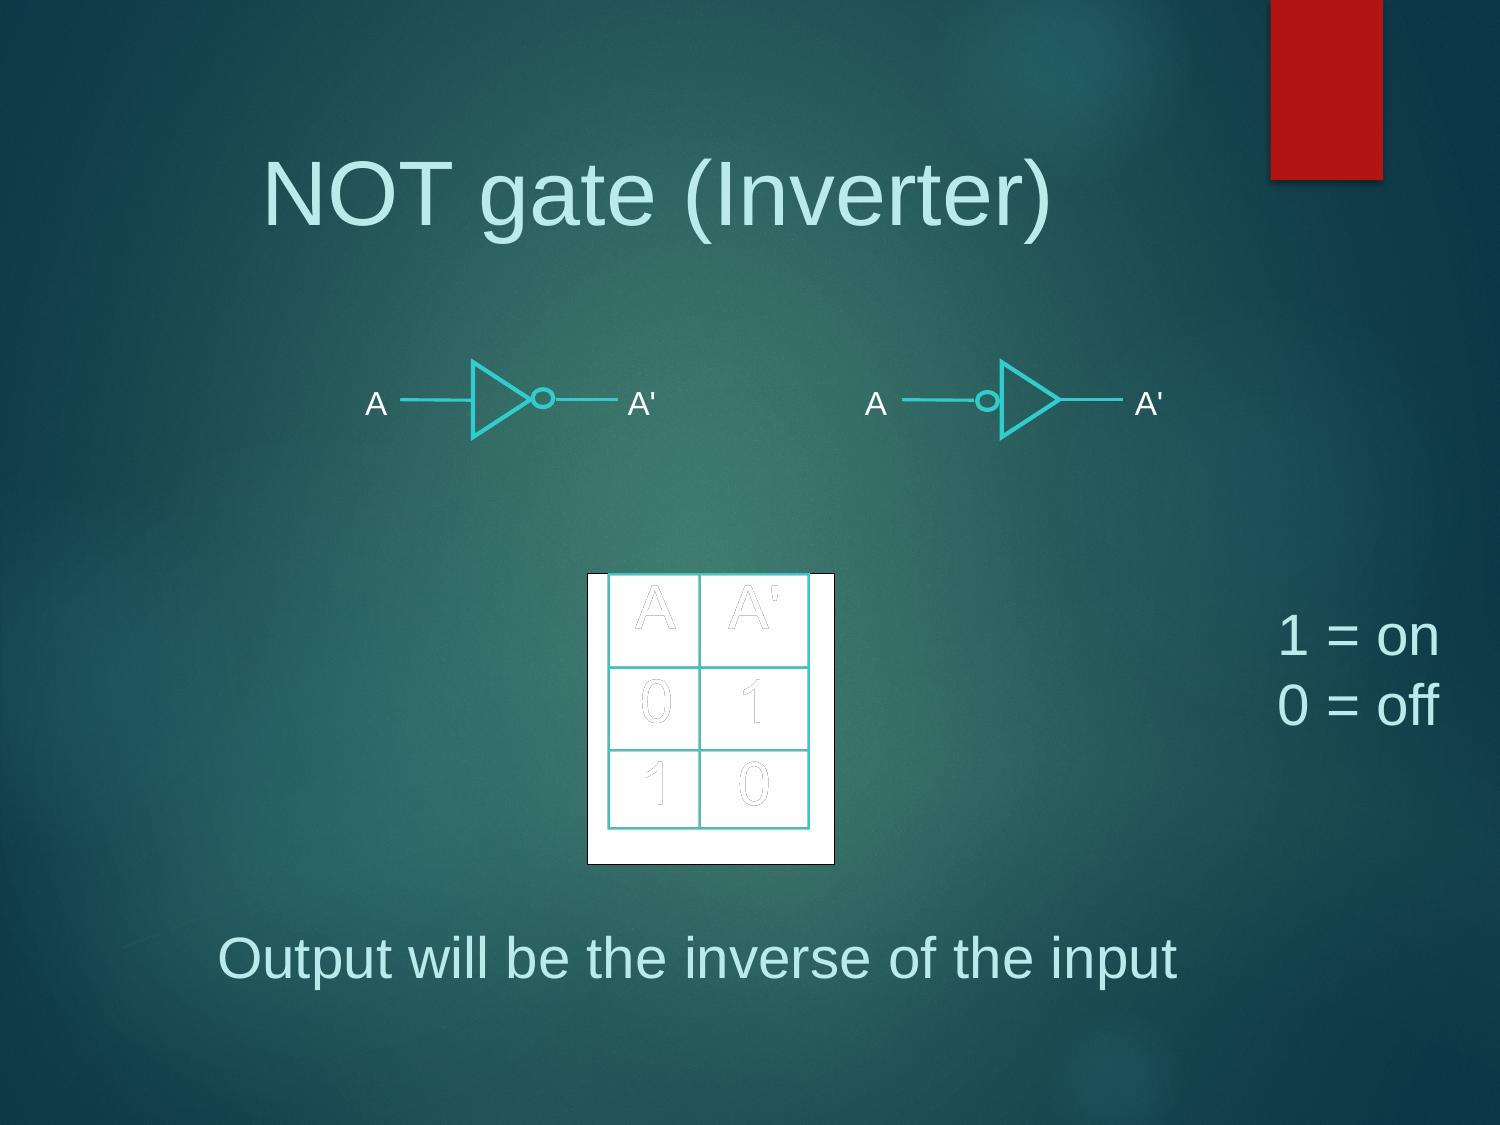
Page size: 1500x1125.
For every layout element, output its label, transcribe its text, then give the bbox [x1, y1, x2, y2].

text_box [849, 361, 1183, 438]
text_box 1 = on 0 = off [1262, 589, 1477, 745]
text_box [587, 573, 835, 865]
title NOT gate (Inverter) [79, 74, 1237, 304]
picture [0, 0, 1500, 1125]
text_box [349, 361, 676, 438]
text_box Output will be the inverse of the input [202, 912, 1220, 998]
